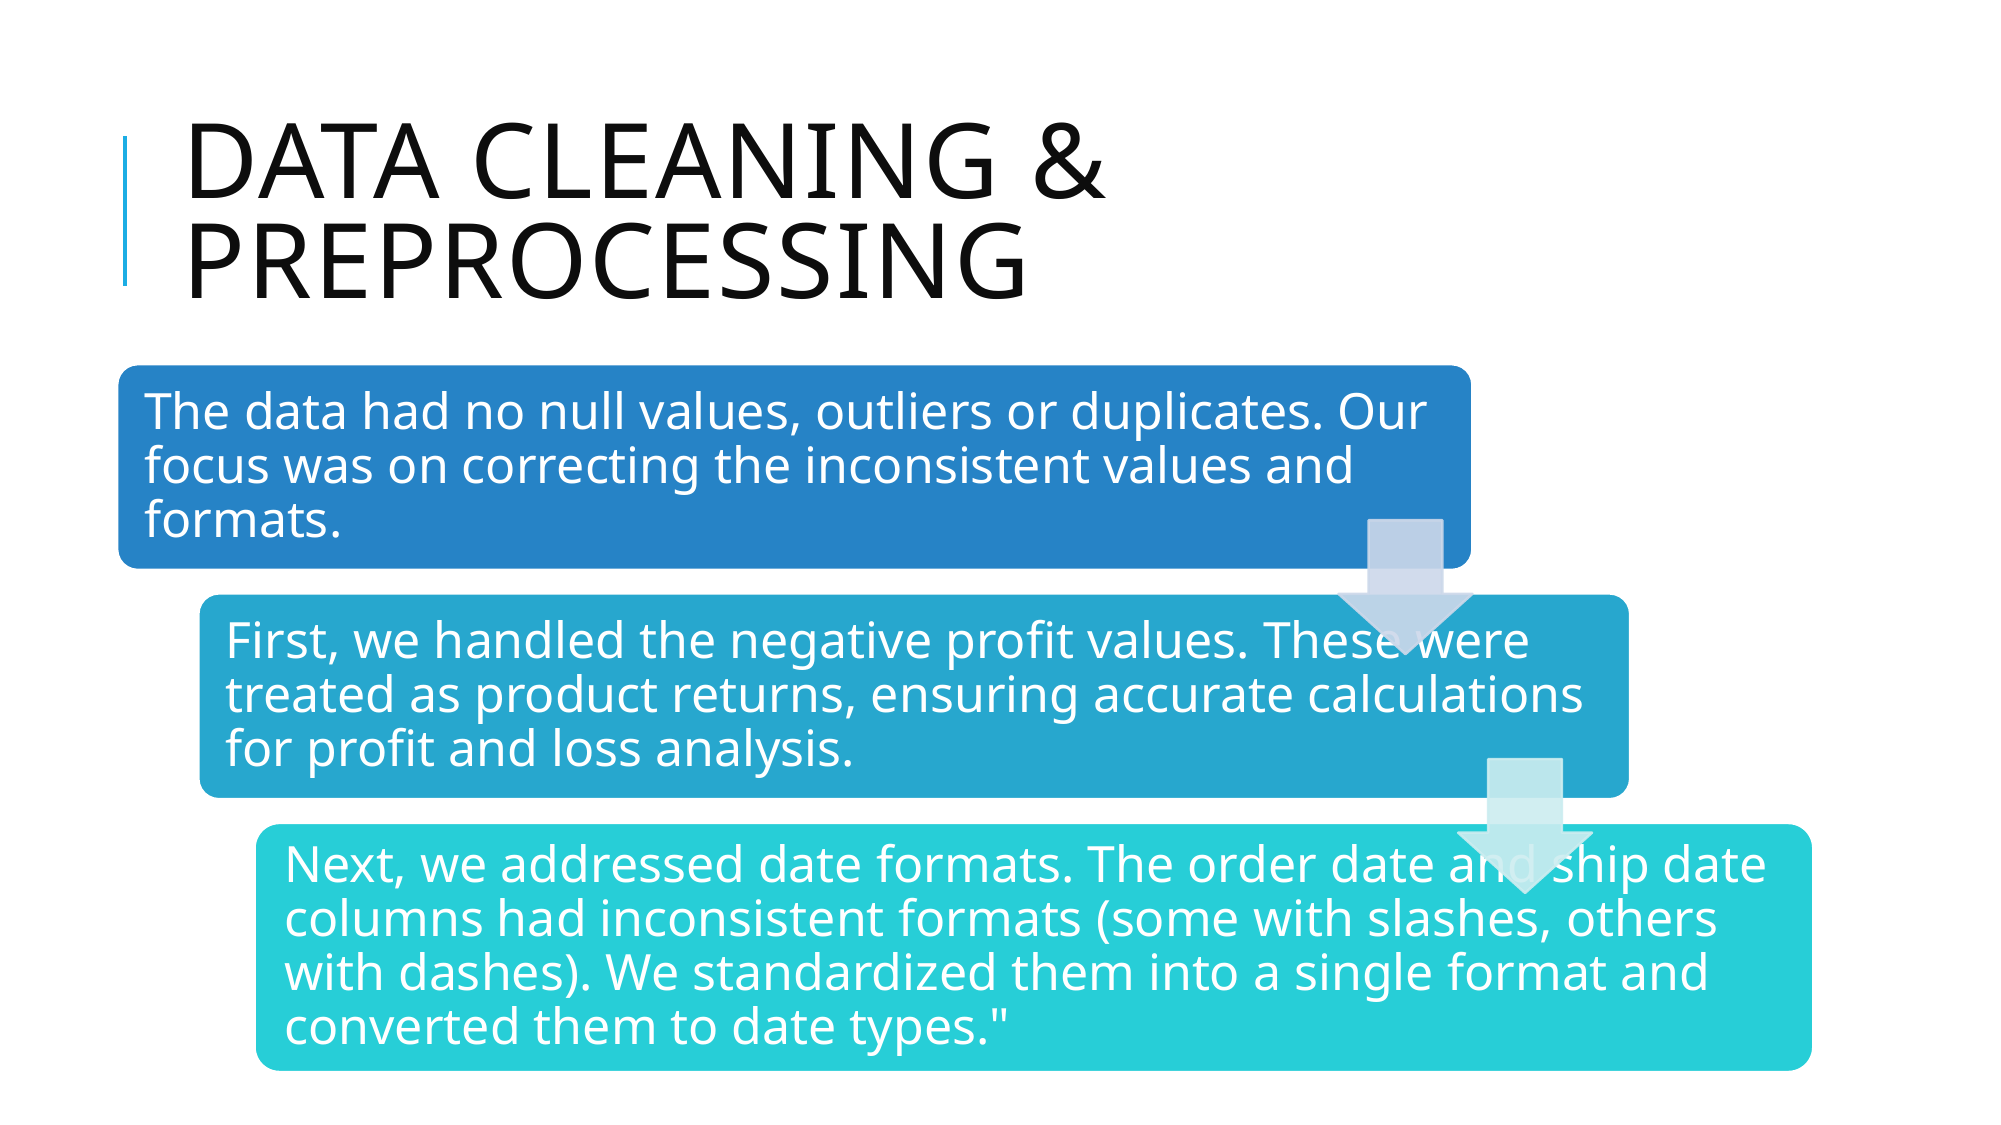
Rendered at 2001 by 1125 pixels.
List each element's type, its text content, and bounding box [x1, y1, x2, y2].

text_box Data Cleaning & Preprocessing [167, 95, 1763, 342]
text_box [167, 374, 1763, 1062]
